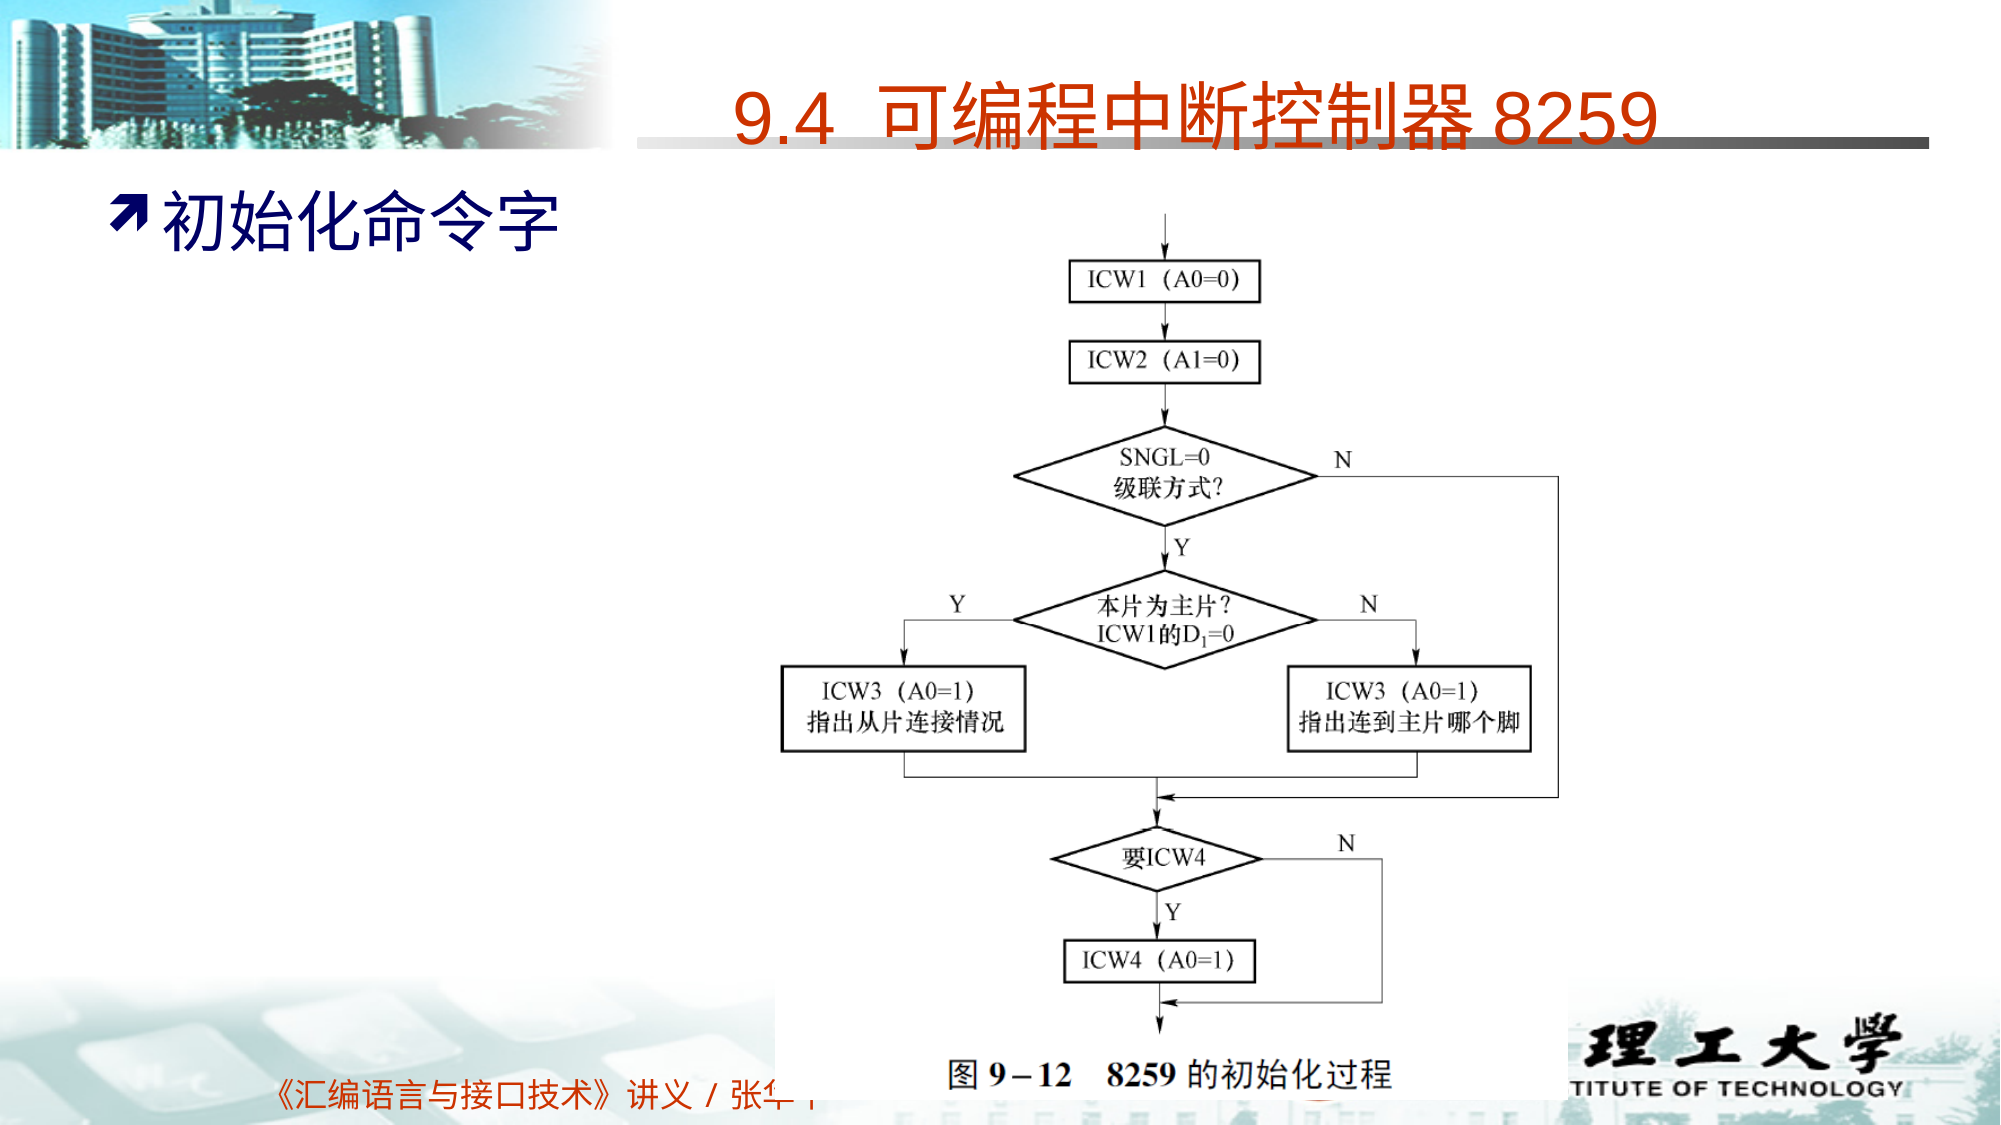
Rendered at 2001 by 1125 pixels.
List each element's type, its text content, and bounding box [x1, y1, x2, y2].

picture [0, 0, 2000, 1125]
list 初始化命令字 [90, 172, 1441, 963]
title 9.4 可编程中断控制器8259 [409, 45, 1675, 185]
